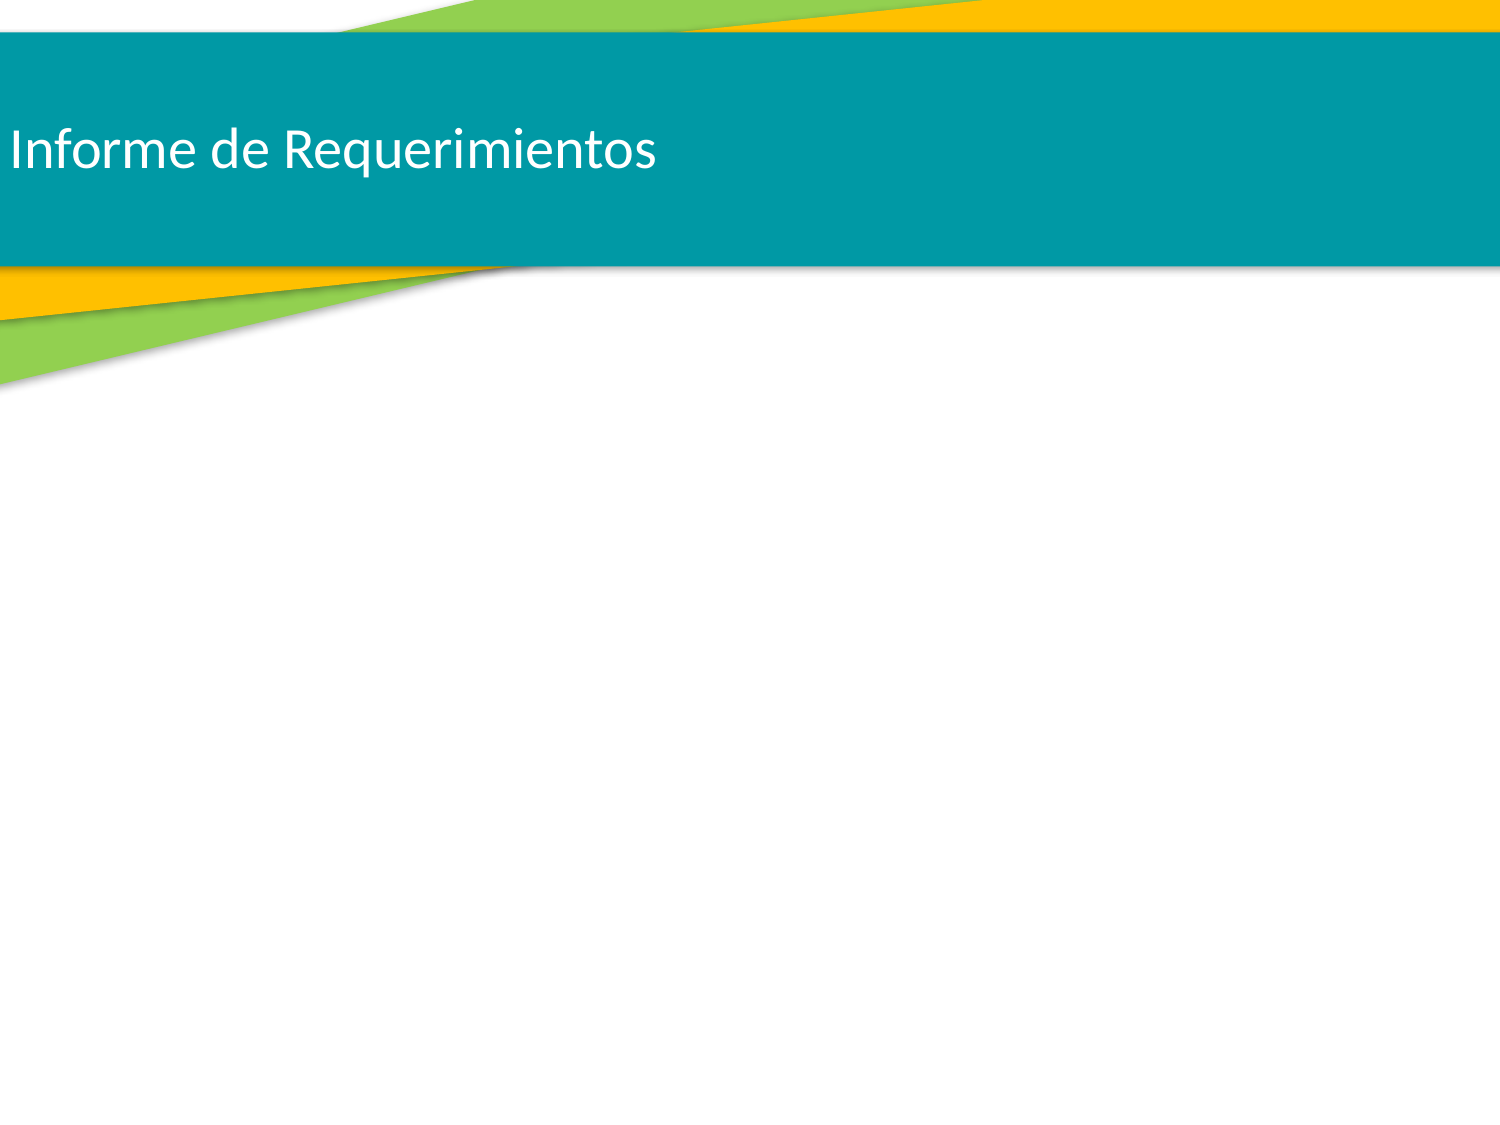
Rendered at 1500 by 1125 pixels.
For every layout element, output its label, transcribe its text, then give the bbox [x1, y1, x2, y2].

text_box Informe de Requerimientos [0, 103, 673, 188]
